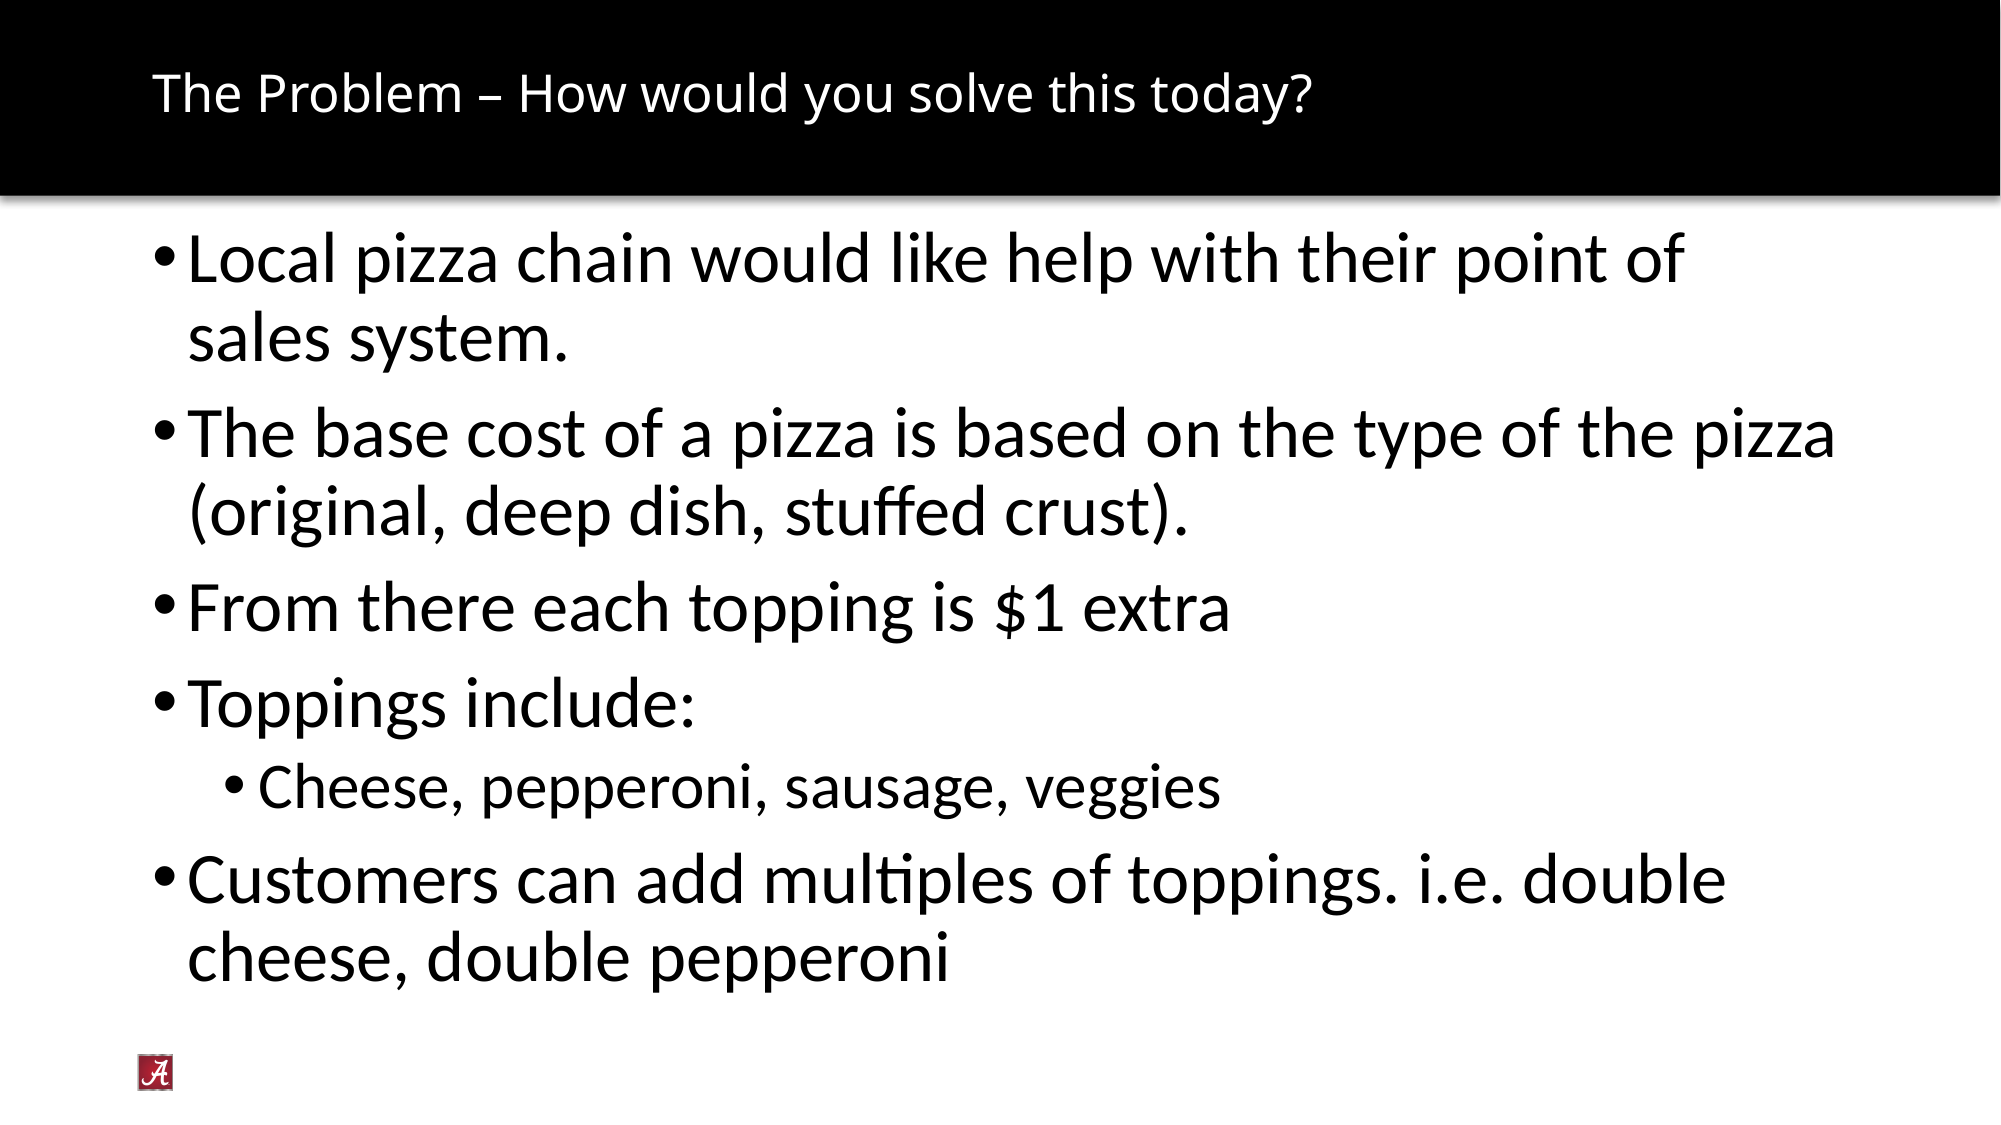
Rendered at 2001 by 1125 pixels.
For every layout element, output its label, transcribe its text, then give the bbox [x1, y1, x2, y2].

title The Problem – How would you solve this today? [137, 59, 1863, 196]
list Local pizza chain would like help with their point of sales system. The base cost of a pizza is based on the type of the pizza (original, deep dish, stuffed crust). From there each topping is $1 extra Toppings include: Cheese, pepperoni, sausage, veggies Customers can add multiples of toppings. i.e. double cheese, double pepperoni [137, 212, 1863, 1014]
